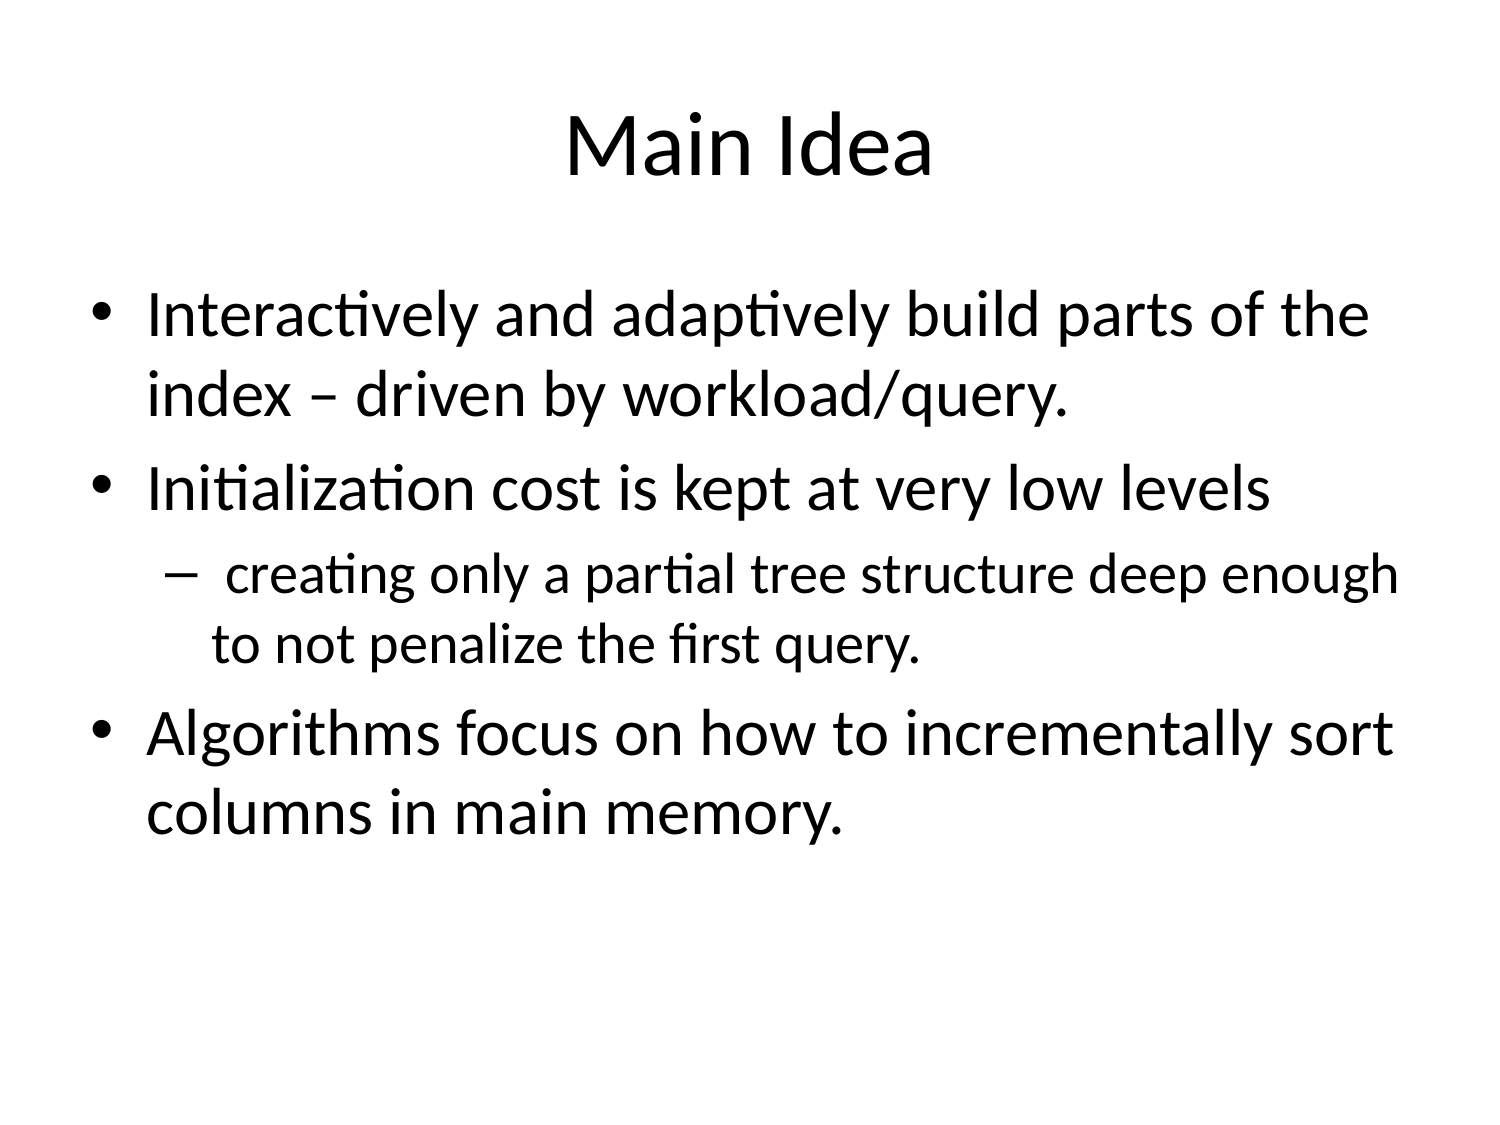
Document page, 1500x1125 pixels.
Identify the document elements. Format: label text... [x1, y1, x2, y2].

list Interactively and adaptively build parts of the index – driven by workload/query. Initialization cost is kept at very low levels creating only a partial tree structure deep enough to not penalize the first query. Algorithms focus on how to incrementally sort columns in main memory. [75, 262, 1425, 1005]
title Main Idea [75, 45, 1425, 233]
